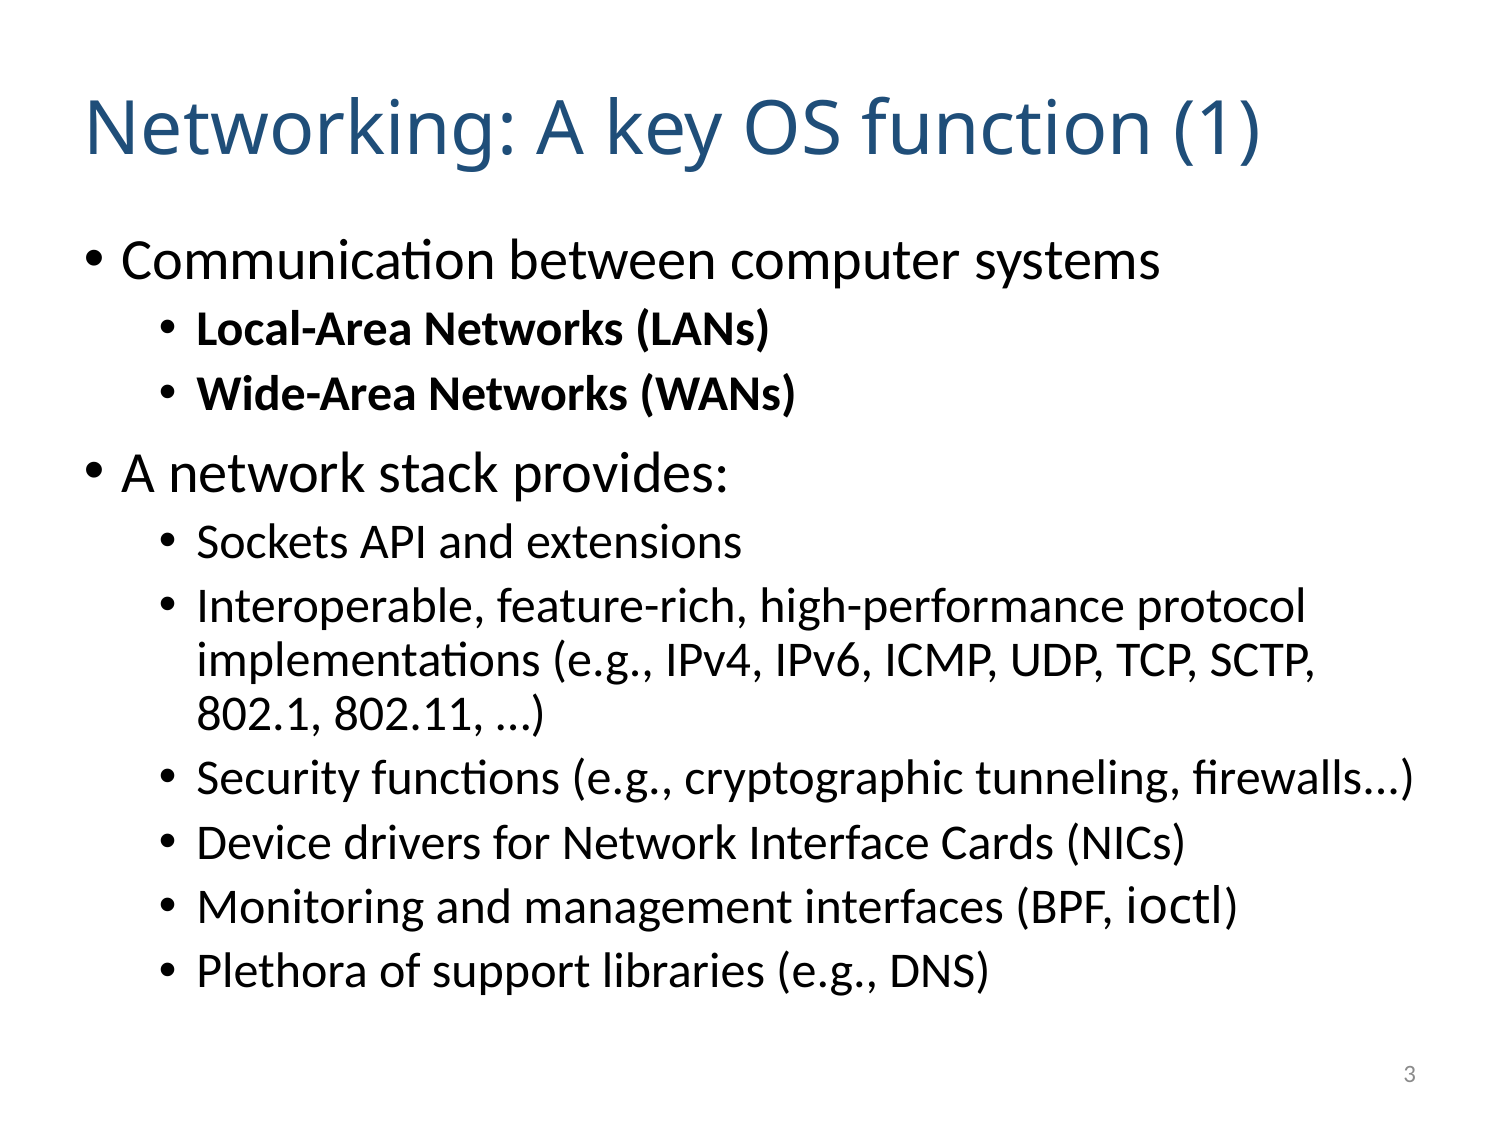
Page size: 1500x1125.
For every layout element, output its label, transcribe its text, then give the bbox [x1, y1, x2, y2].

slide_number 3 [1059, 1042, 1432, 1103]
list Communication between computer systems Local-Area Networks (LANs) Wide-Area Networks (WANs) A network stack provides: Sockets API and extensions Interoperable, feature-rich, high-performance protocol implementations (e.g., IPv4, IPv6, ICMP, UDP, TCP, SCTP, 802.1, 802.11, …) Security functions (e.g., cryptographic tunneling, firewalls...) Device drivers for Network Interface Cards (NICs) Monitoring and management interfaces (BPF, ioctl) Plethora of support libraries (e.g., DNS) [68, 221, 1432, 1043]
title Networking: A key OS function (1) [68, 38, 1432, 221]
